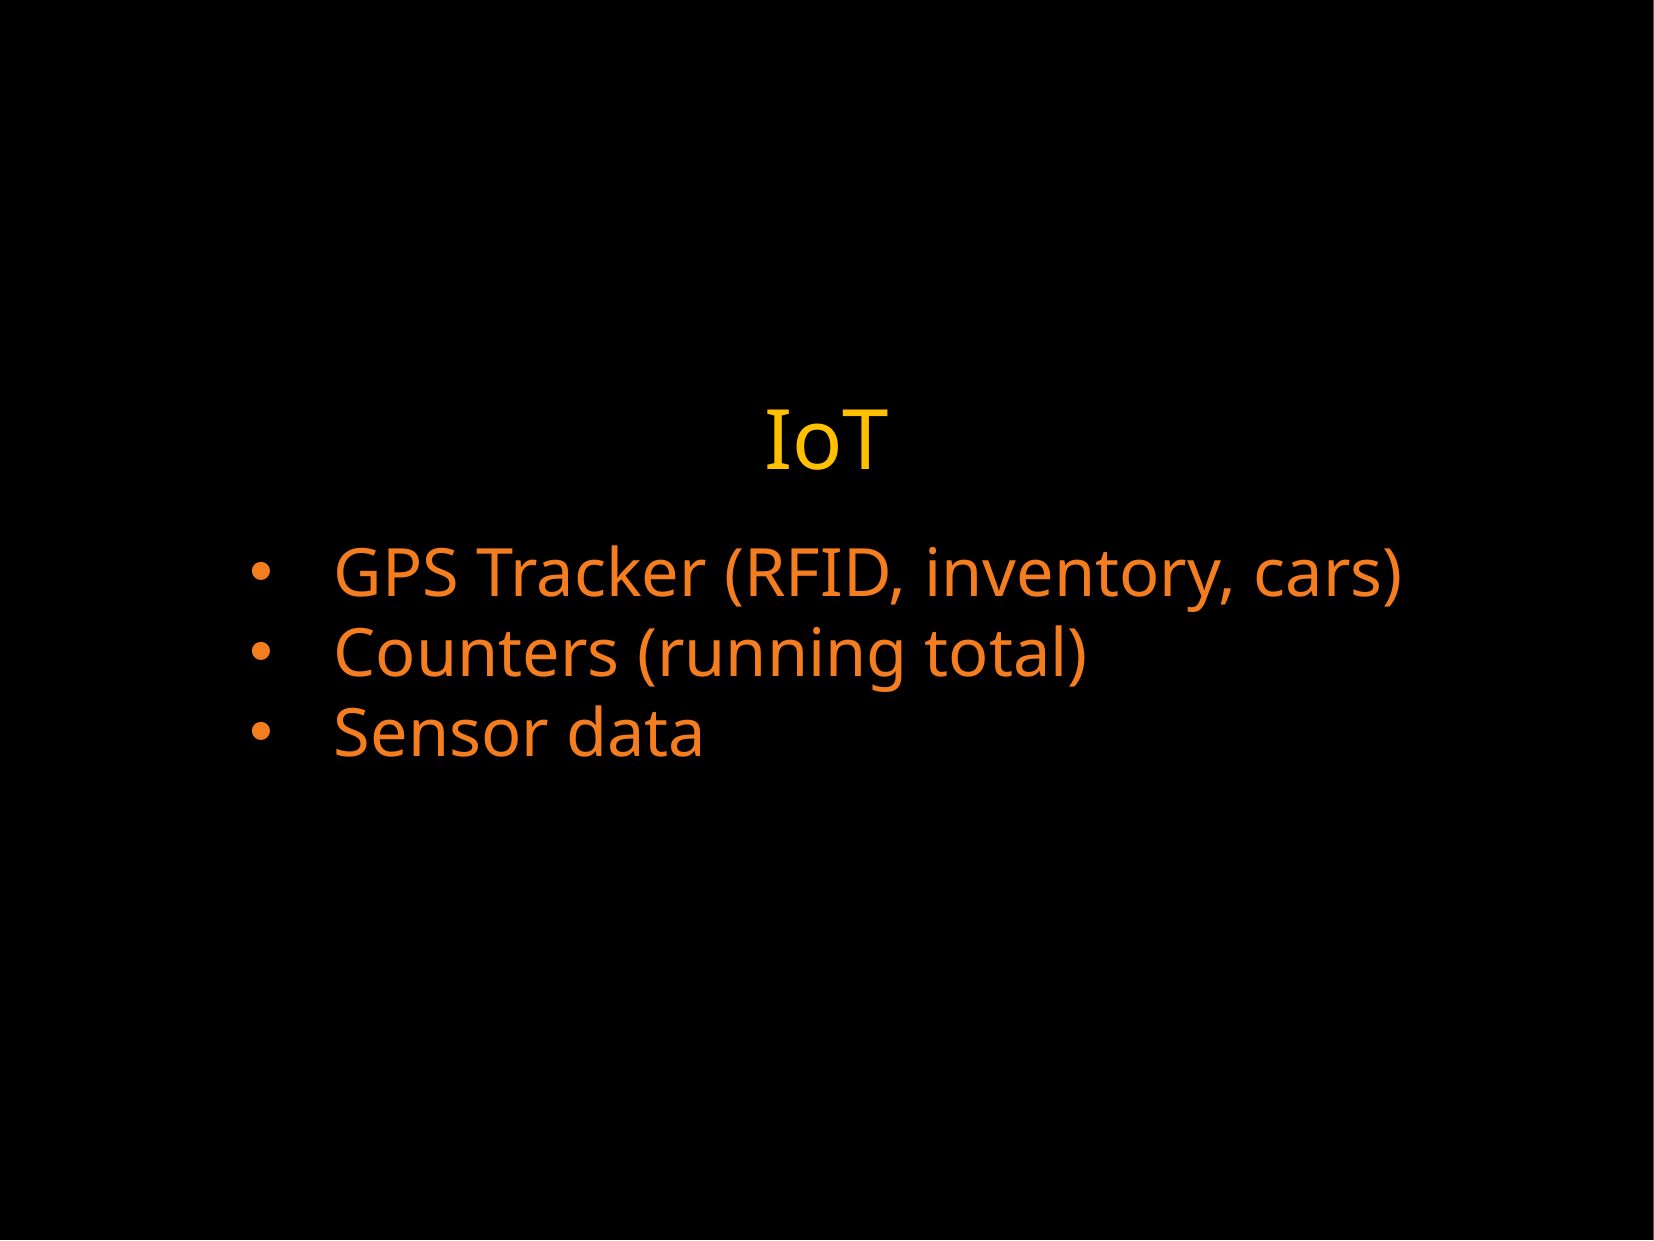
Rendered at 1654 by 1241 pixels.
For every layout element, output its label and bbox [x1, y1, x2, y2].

text_box [216, 378, 1438, 862]
